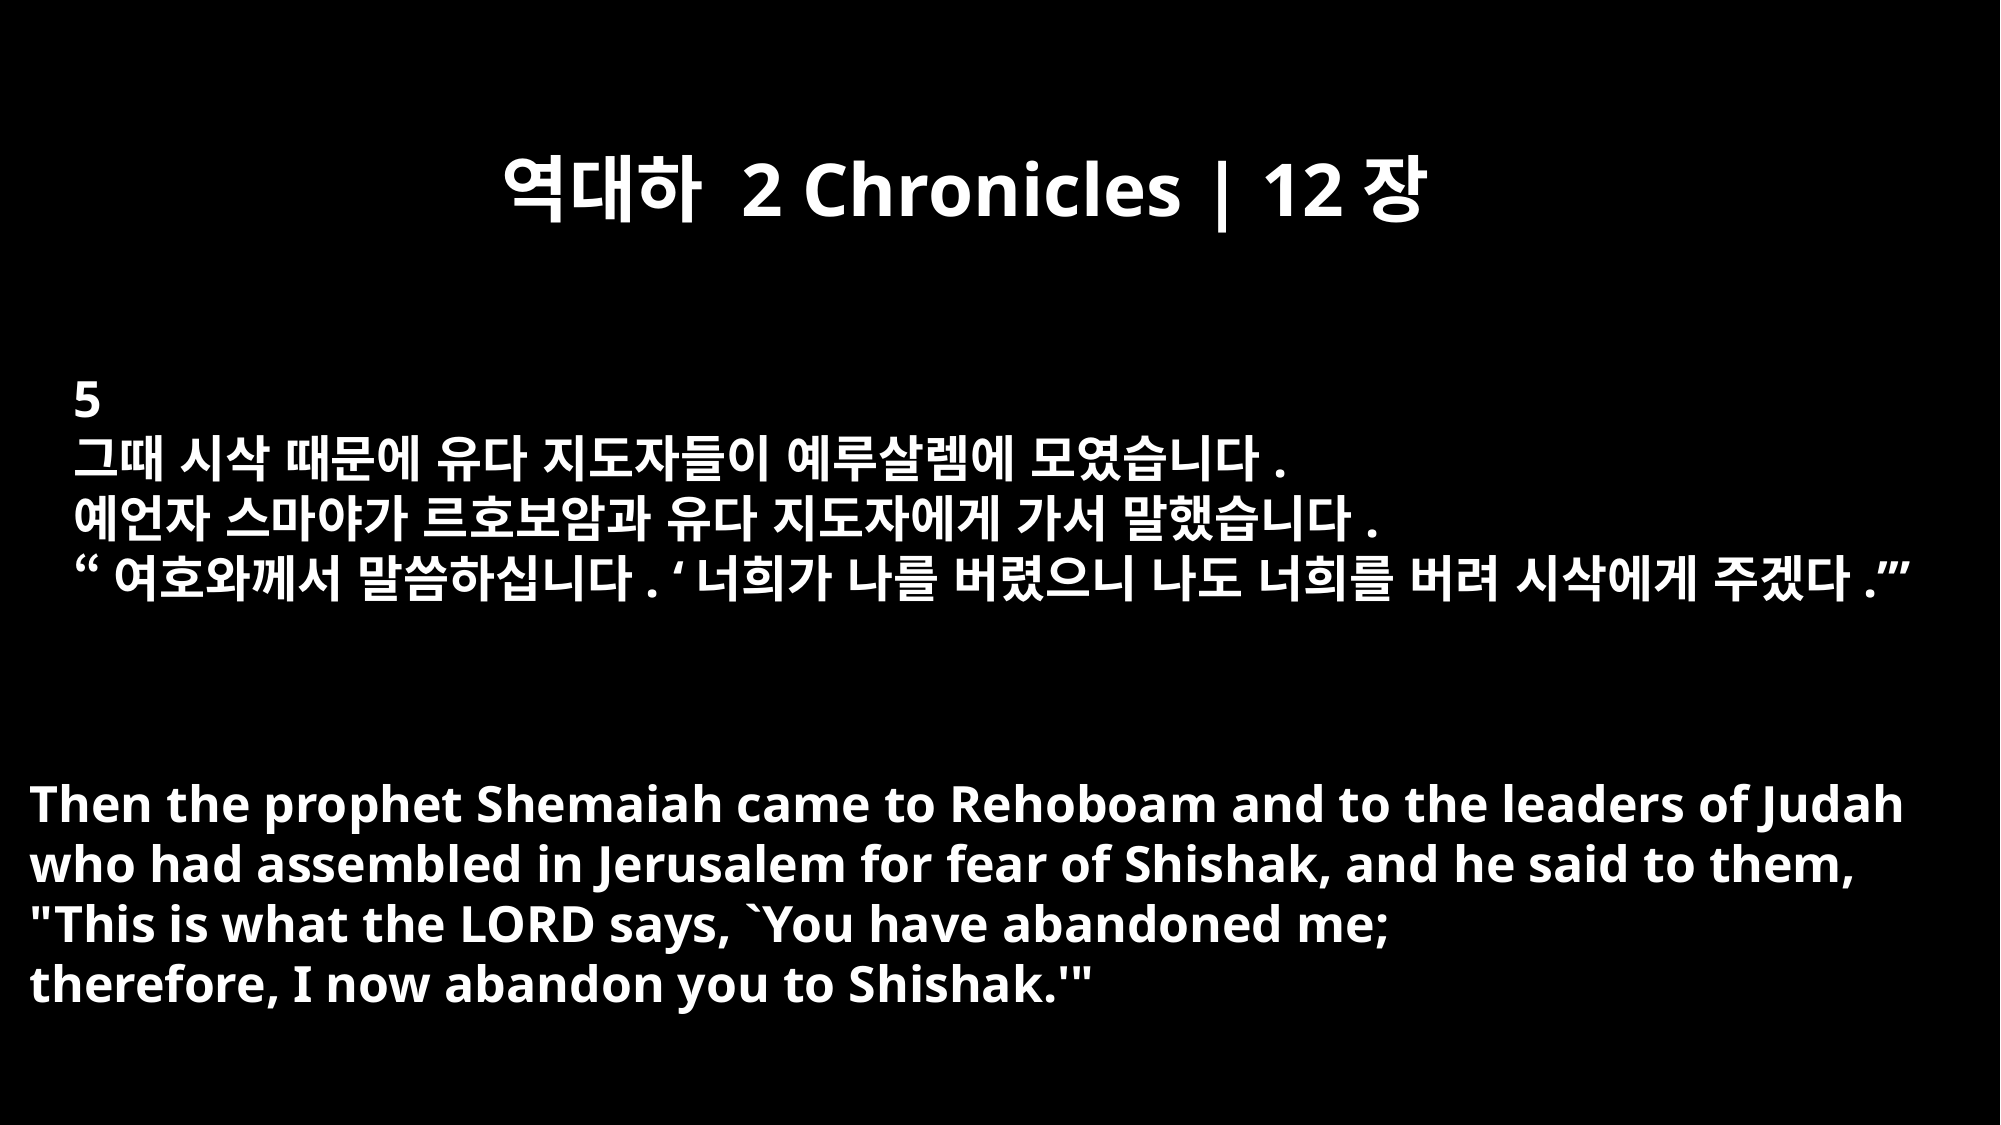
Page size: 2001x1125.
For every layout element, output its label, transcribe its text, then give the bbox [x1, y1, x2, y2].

text_box 5 그때 시삭 때문에 유다 지도자들이 예루살렘에 모였습니다. 예언자 스마야가 르호보암과 유다 지도자에게 가서 말했습니다. “여호와께서 말씀하십니다. ‘너희가 나를 버렸으니 나도 너희를 버려 시삭에게 주겠다.’” [58, 359, 1926, 615]
text_box Then the prophet Shemaiah came to Rehoboam and to the leaders of Judah who had assembled in Jerusalem for fear of Shishak, and he said to them, "This is what the LORD says, `You have abandoned me; therefore, I now abandon you to Shishak.'" [14, 764, 1921, 1020]
text_box 역대하 2 Chronicles | 12장 [487, 136, 1445, 239]
